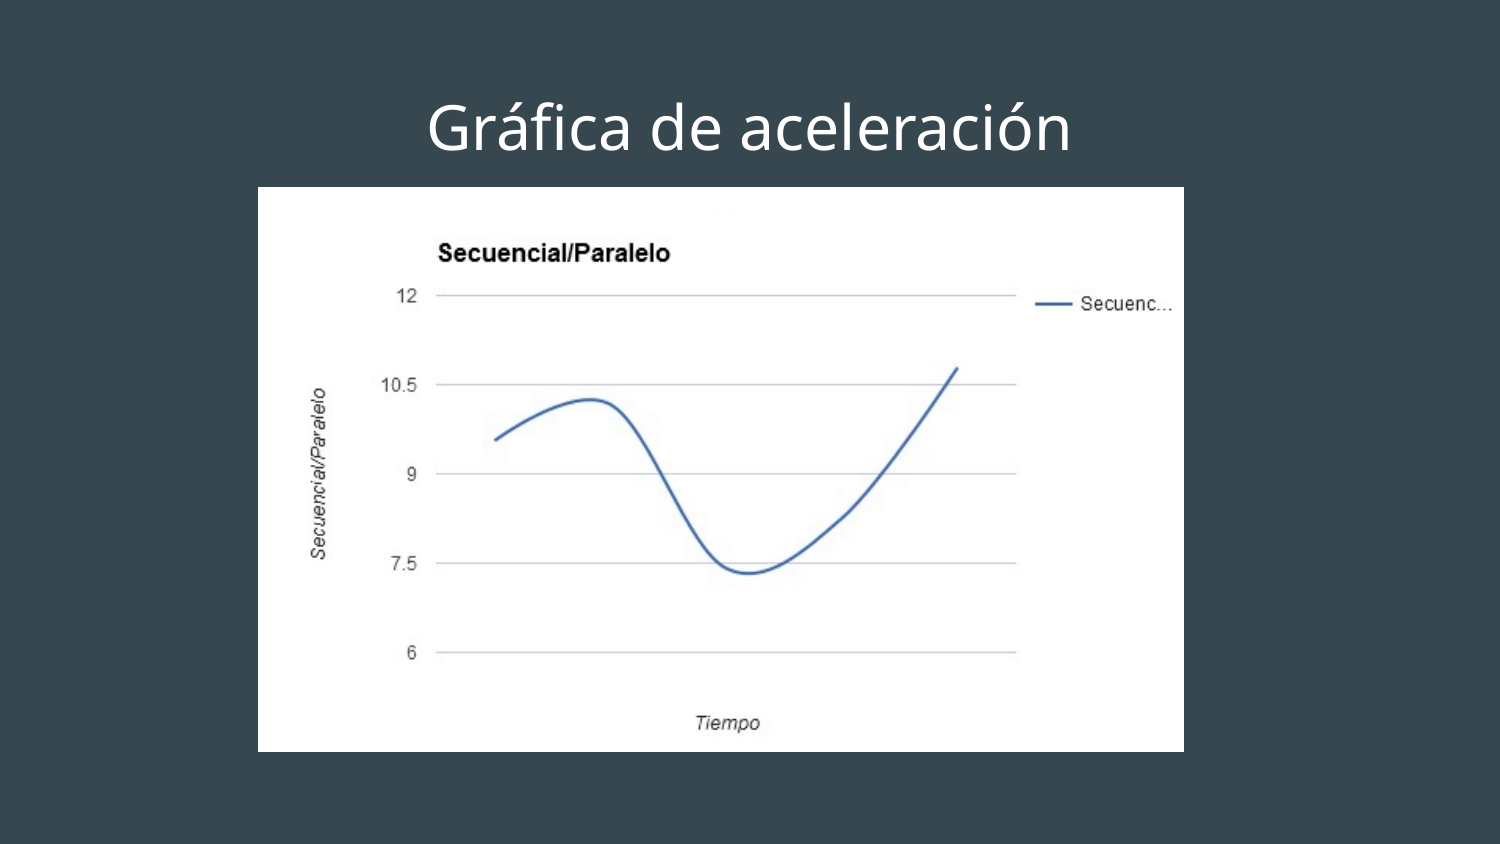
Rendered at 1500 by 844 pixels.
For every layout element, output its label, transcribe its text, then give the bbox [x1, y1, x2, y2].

title Gráfica de aceleración [51, 72, 1449, 167]
picture [258, 186, 1185, 752]
